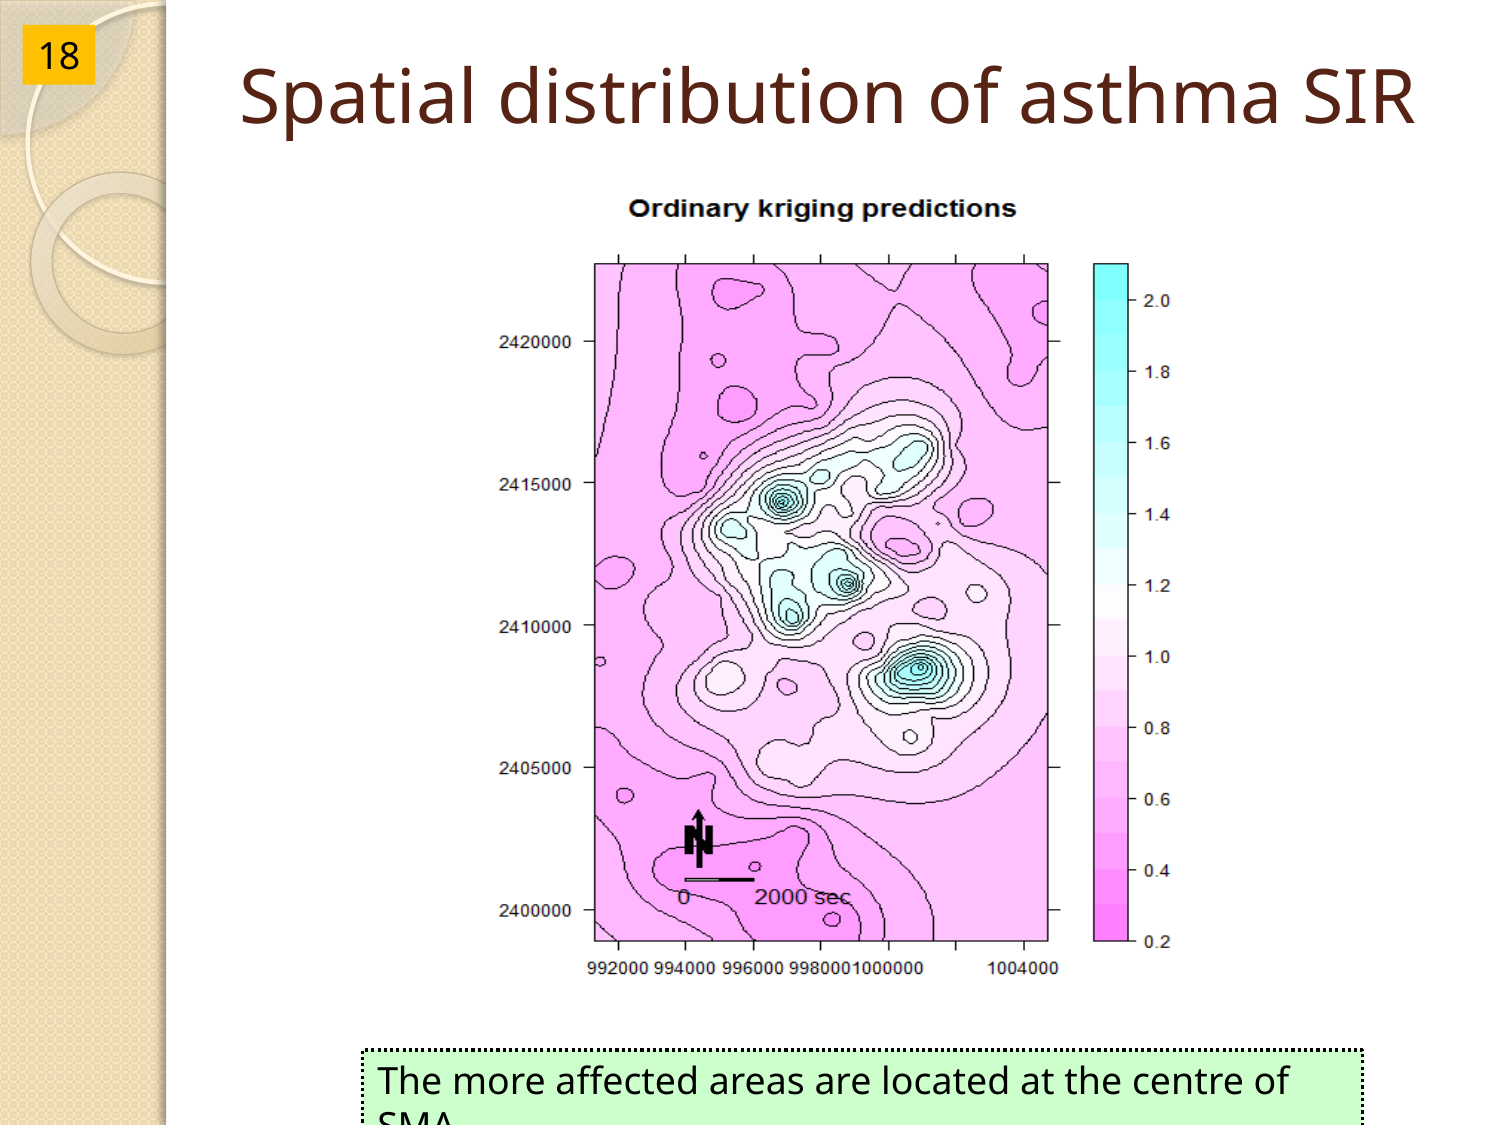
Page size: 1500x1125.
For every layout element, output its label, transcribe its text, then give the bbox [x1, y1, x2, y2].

picture [449, 187, 1213, 1013]
text_box 18 [22, 24, 96, 85]
title Spatial distribution of asthma SIR [225, 0, 1455, 188]
text_box The more affected areas are located at the centre of SMA [362, 1049, 1363, 1125]
